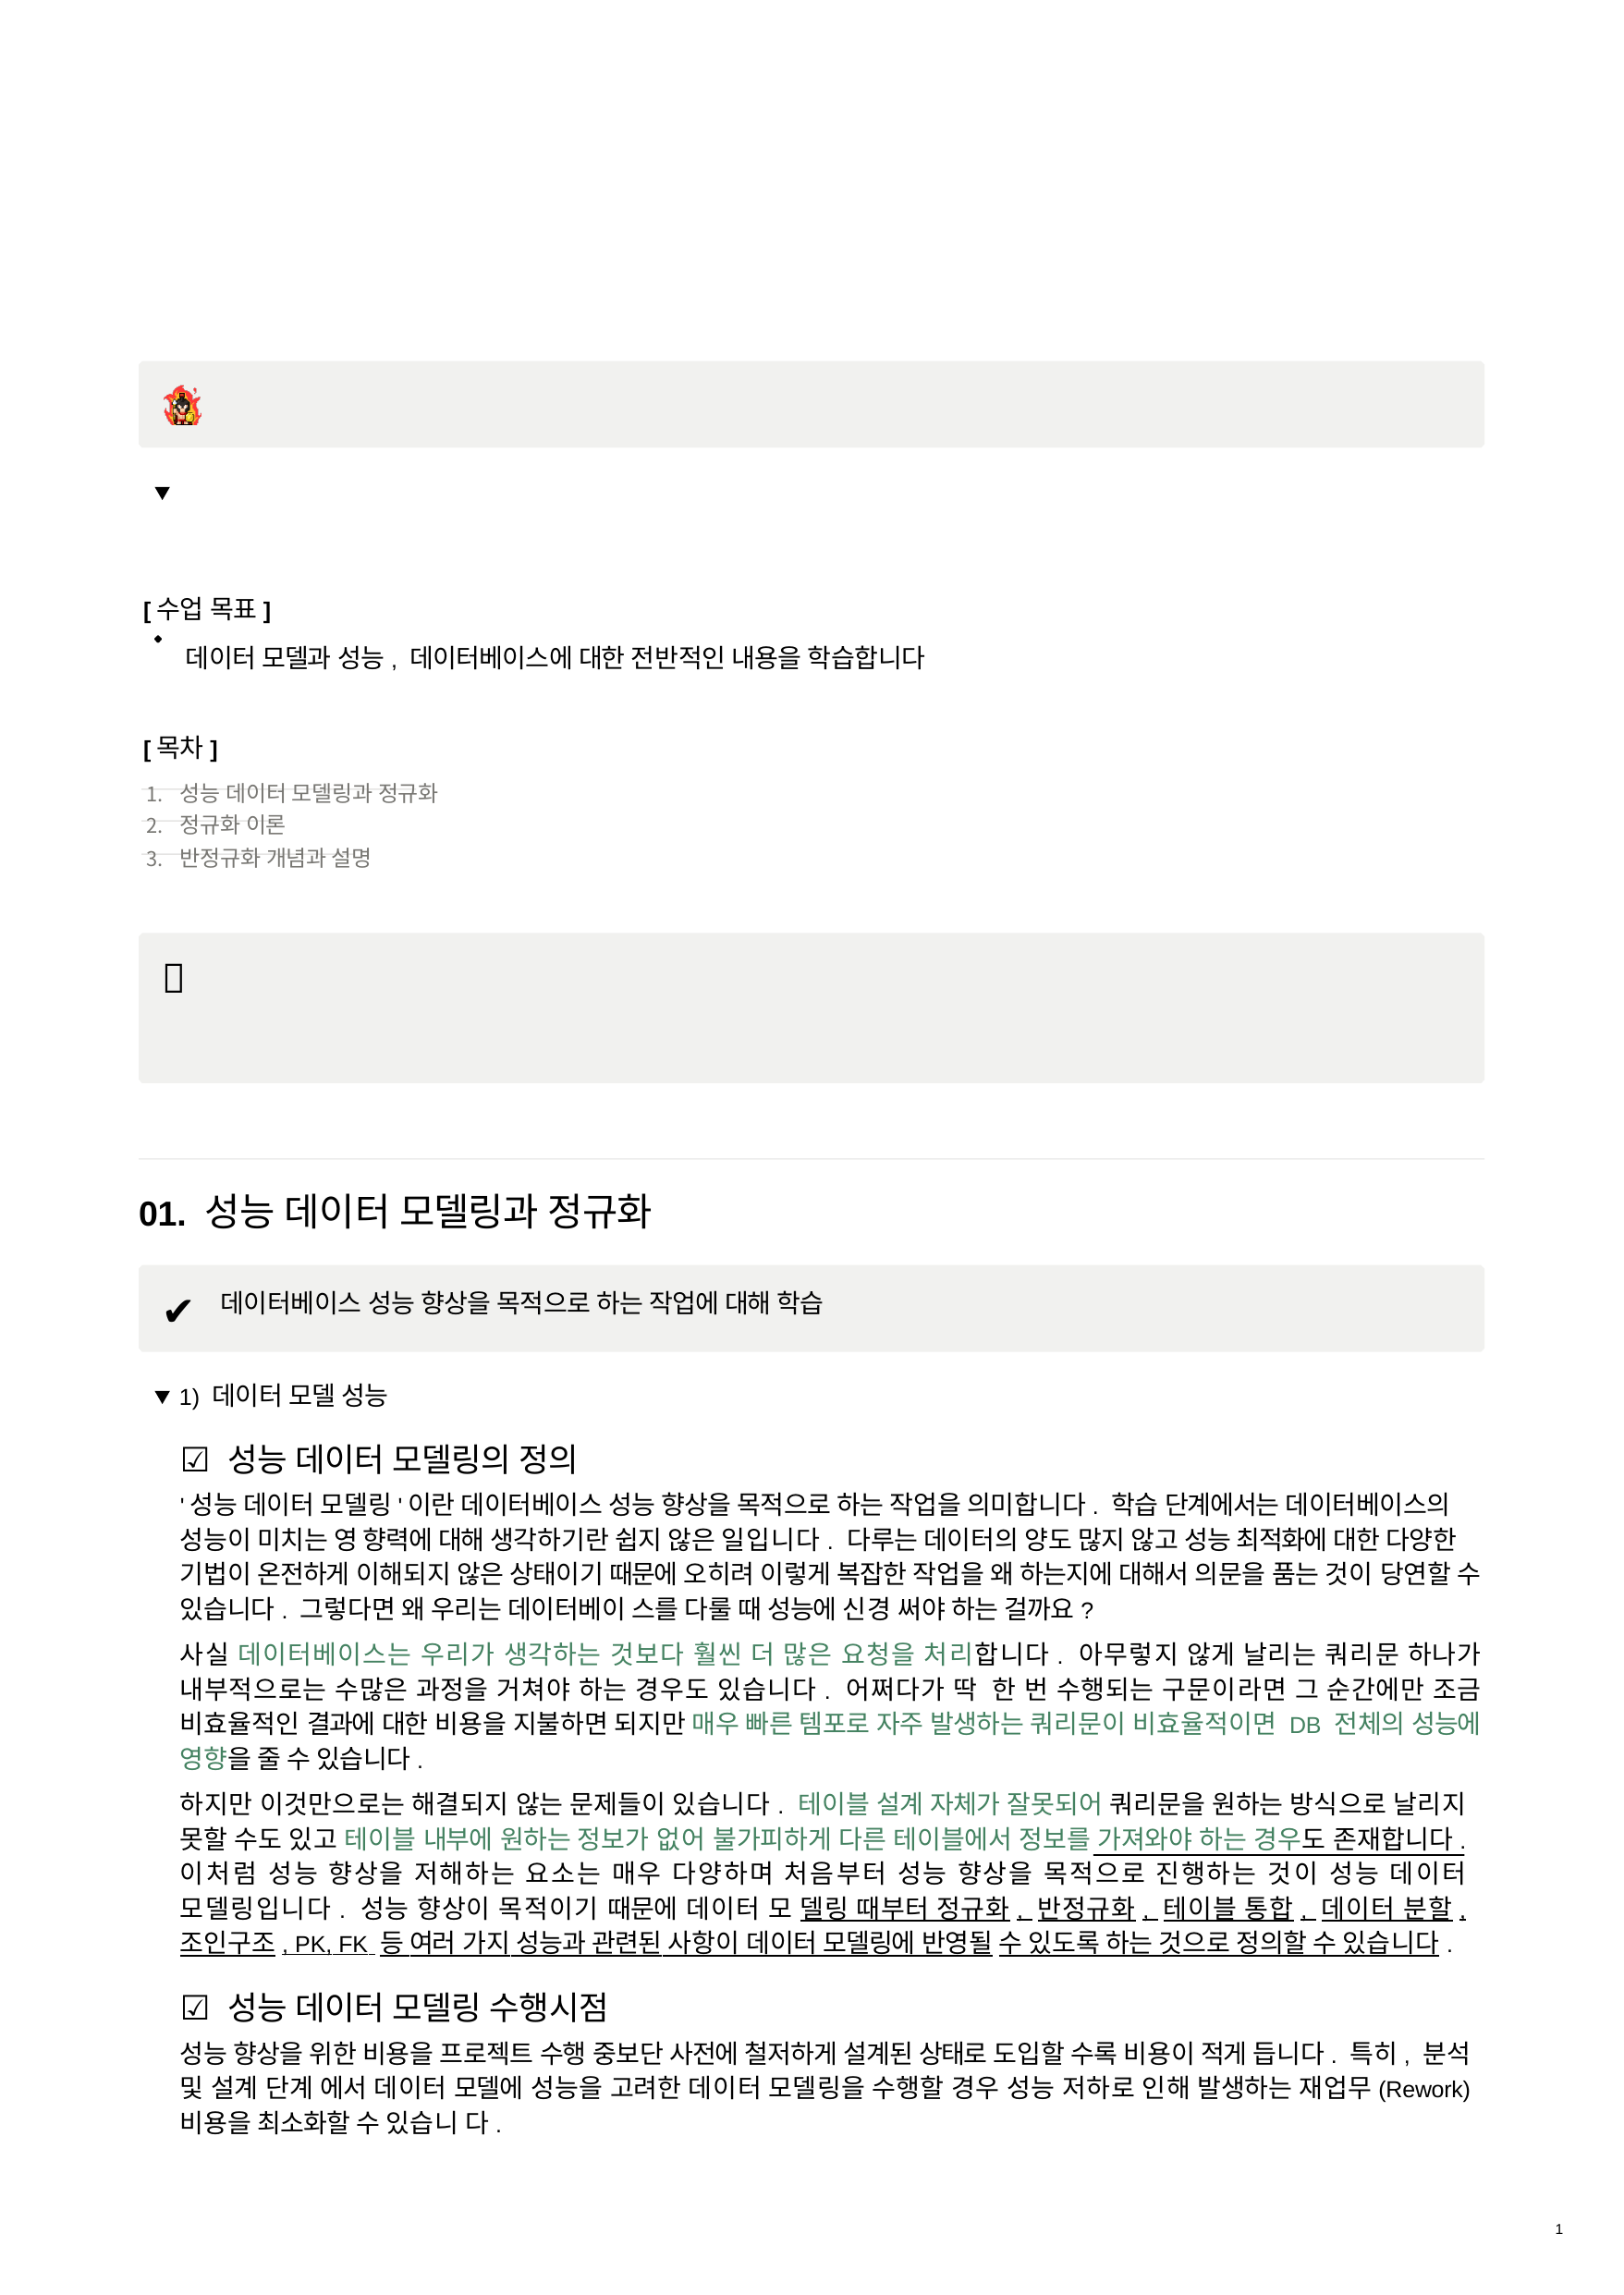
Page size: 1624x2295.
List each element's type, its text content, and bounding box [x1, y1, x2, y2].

picture [161, 384, 204, 425]
text_box 1) 데이터 모델 성능 ☑ 성능 데이터 모델링의 정의 '성능 데이터 모델링'이란 데이터베이스 성능 향상을 목적으로 하는 작업을 의미합니다. 학습 단계에서는 데이터베이스의 성능이 미치는 영 향력에 대해 생각하기란 쉽지 않은 일입니다. 다루는 데이터의 양도 많지 않고 성능 최적화에 대한 다양한 기법이 온전하게 이해되지 않은 상태이기 때문에 오히려 이렇게 복잡한 작업을 왜 하는지에 대해서 의문을 품는 것이 당연할 수 있습니다. 그렇다면 왜 우리는 데이터베이 스를 다룰 때 성능에 신경 써야 하는 걸까요? 사실 데이터베이스는 우리가 생각하는 것보다 훨씬 더 많은 요청을 처리합니다. 아무렇지 않게 날리는 쿼리문 하나가 내부적으로는 수많은 과정을 거쳐야 하는 경우도 있습니다. 어쩌다가 딱 한 번 수행되는 구문이라면 그 순간에만 조금 비효율적인 결과에 대한 비용을 지불하면 되지만 매우 빠른 템포로 자주 발생하는 쿼리문이 비효율적이면 DB 전체의 성능에 영향을 줄 수 있습니다. 하지만 이것만으로는 해결되지 않는 문제들이 있습니다. 테이블 설계 자체가 잘못되어 쿼리문을 원하는 방식으로 날리지 못할 수도 있고 테이블 내부에 원하는 정보가 없어 불가피하게 다른 테이블에서 정보를 가져와야 하는 경우도 존재합니다. 이처럼 성능 향상을 저해하는 요소는 매우 다양하며 처음부터 성능 향상을 목적으로 진행하는 것이 성능 데이터 모델링입니다. 성능 향상이 목적이기 때문에 데이터 모 델링 때부터 정규화, 반정규화, 테이블 통합, 데이터 분할, 조인구조, PK, FK 등 여러 가지 성능과 관련된 사항이 데이터 모델링에 반영될 수 있도록 하는 것으로 정의할 수 있습니다. ☑ 성능 데이터 모델링 수행시점 성능 향상을 위한 비용을 프로젝트 수행 중보단 사전에 철저하게 설계된 상태로 도입할 수록 비용이 적게 듭니다. 특히, 분석 및 설계 단계 에서 데이터 모델에 성능을 고려한 데이터 모델링을 수행할 경우 성능 저하로 인해 발생하는 재업무(Rework) 비용을 최소화할 수 있습니 다. [177, 1376, 1484, 2138]
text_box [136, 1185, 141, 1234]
slide_number 1 [1549, 2218, 1580, 2295]
list [수업 목표] 데이터 모델과 성능, 데이터베이스에 대한 전반적인 내용을 학습합니다 [목차] 성능 데이터 모델링과 정규화 정규화 이론 반정규화 개념과 설명 [141, 468, 1407, 1788]
